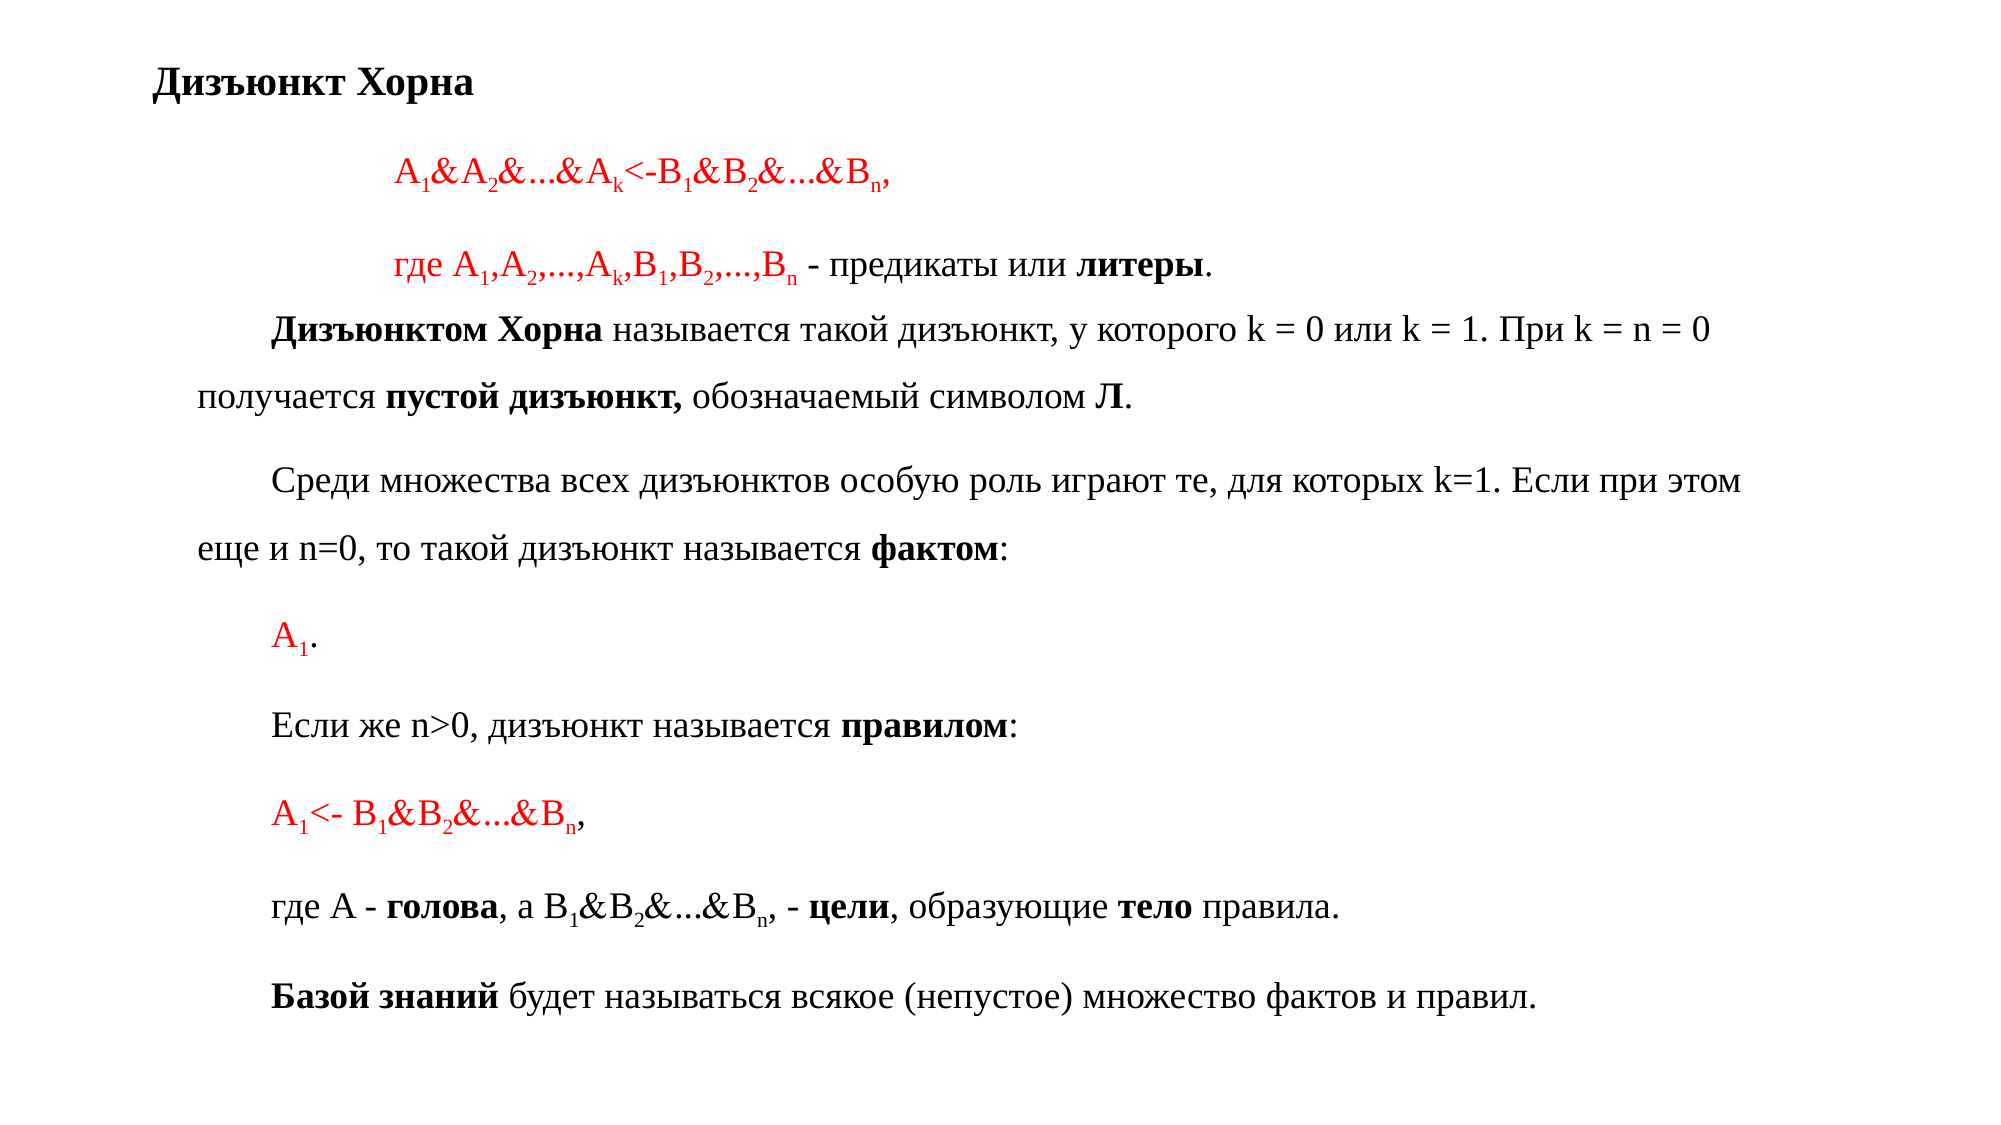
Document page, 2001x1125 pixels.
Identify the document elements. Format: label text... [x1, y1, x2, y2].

title Дизъюнкт Хорна [137, 48, 1863, 115]
text_box A1A2...Ak<-B1B2...Bn, где A1,A2,...,Ak,B1,B2,...,Bn - предикаты или литеры. [305, 112, 1305, 298]
text_box Дизъюнктом Хорна называется такой дизъюнкт, у которого k = 0 или k = 1. При k = n = 0 получается пустой дизъюнкт, обозначаемый символом Л. Среди множества всех дизъюнктов особую роль играют те, для которых k=1. Если при этом еще и n=0, то такой дизъюнкт называется фактом: A1. Если же n>0, дизъюнкт называется правилом: A1<- B1B2...Bn, где A - голова, а B1B2...Bn, - цели, образующие тело правила. Базой знаний будет называться всякое (непустое) множество фактов и правил. [182, 273, 1818, 1024]
